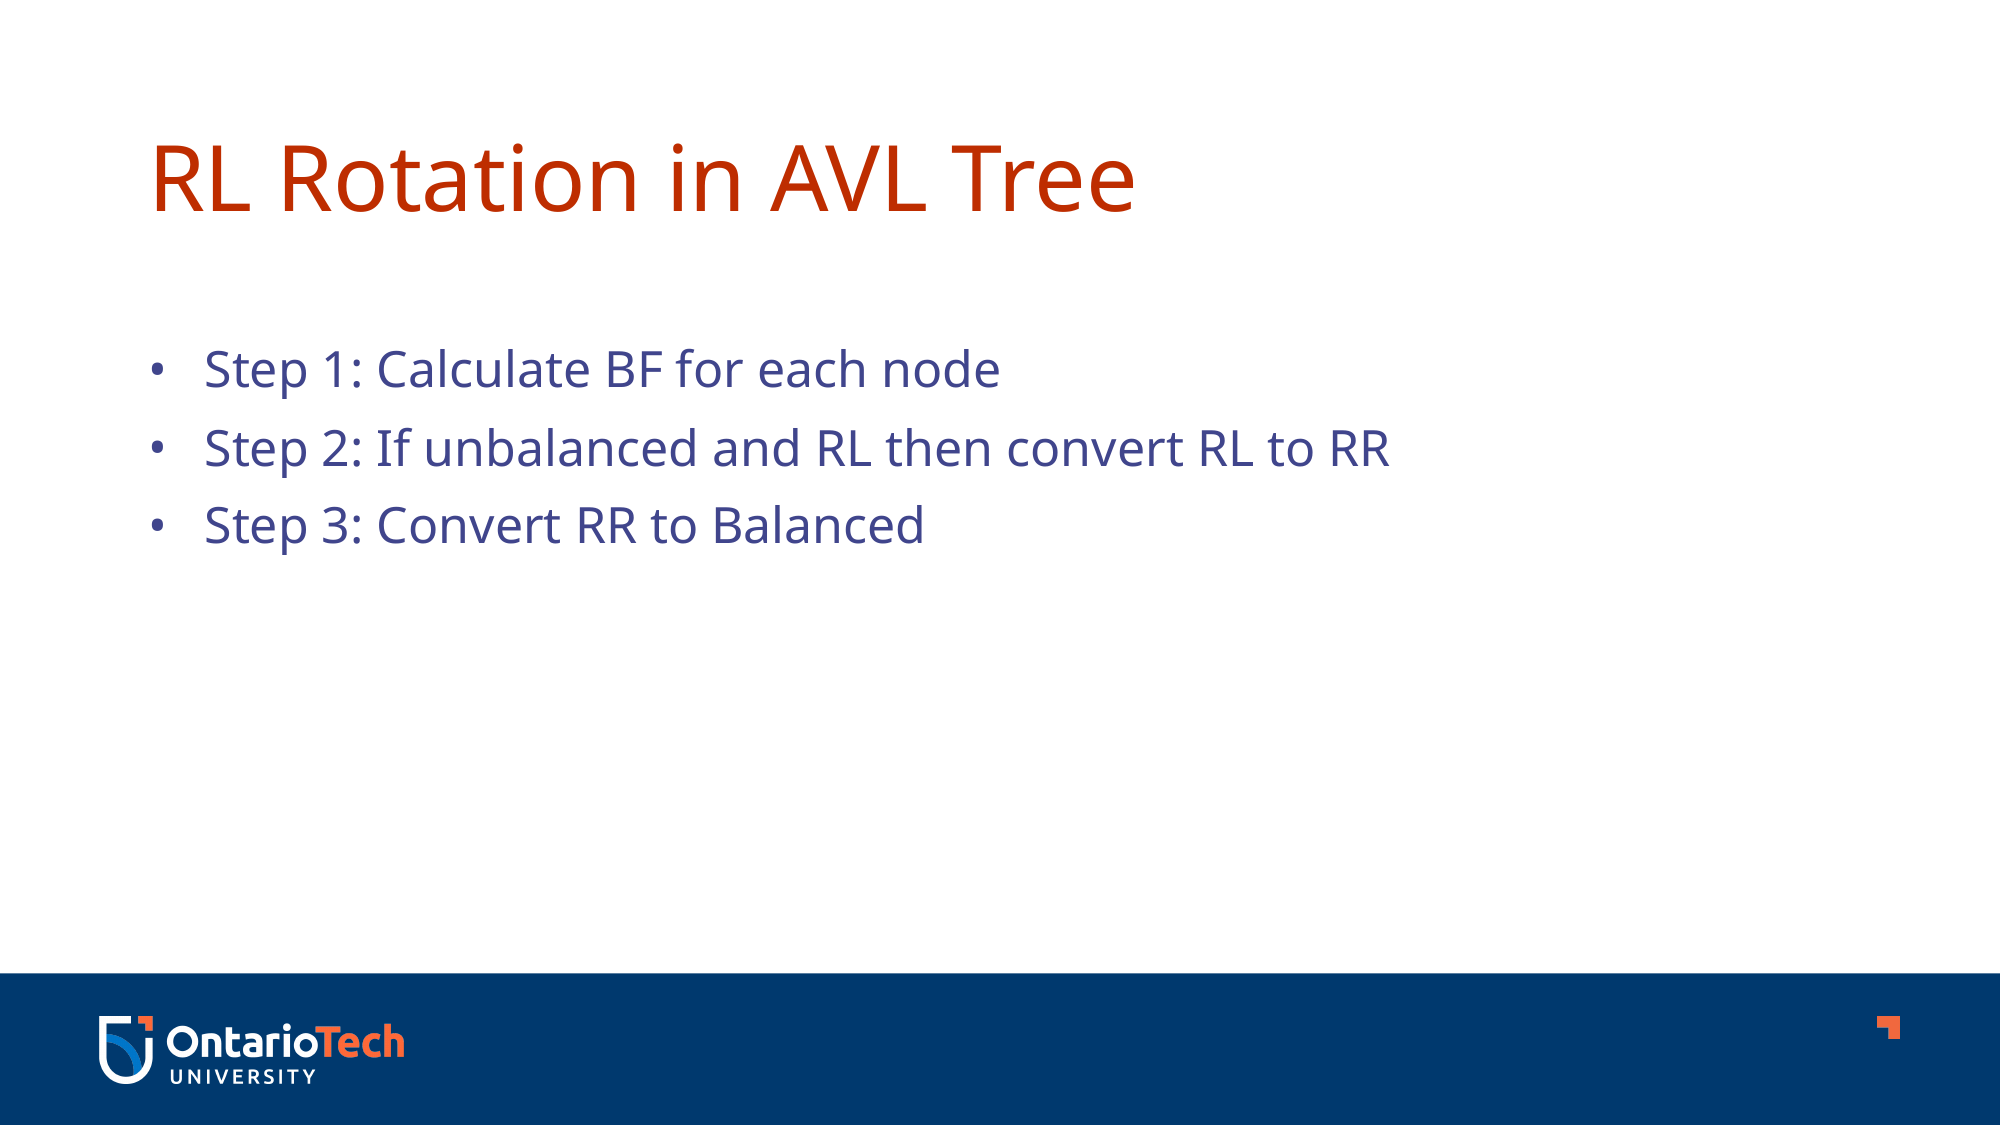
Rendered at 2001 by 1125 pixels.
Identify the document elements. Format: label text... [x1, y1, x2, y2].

picture [1877, 1016, 1900, 1039]
text_box Step 1: Calculate BF for each node Step 2: If unbalanced and RL then convert RL to RR Step 3: Convert RR to Balanced [133, 312, 1940, 988]
text_box RL Rotation in AVL Tree [133, 49, 1834, 238]
picture [99, 1016, 404, 1084]
